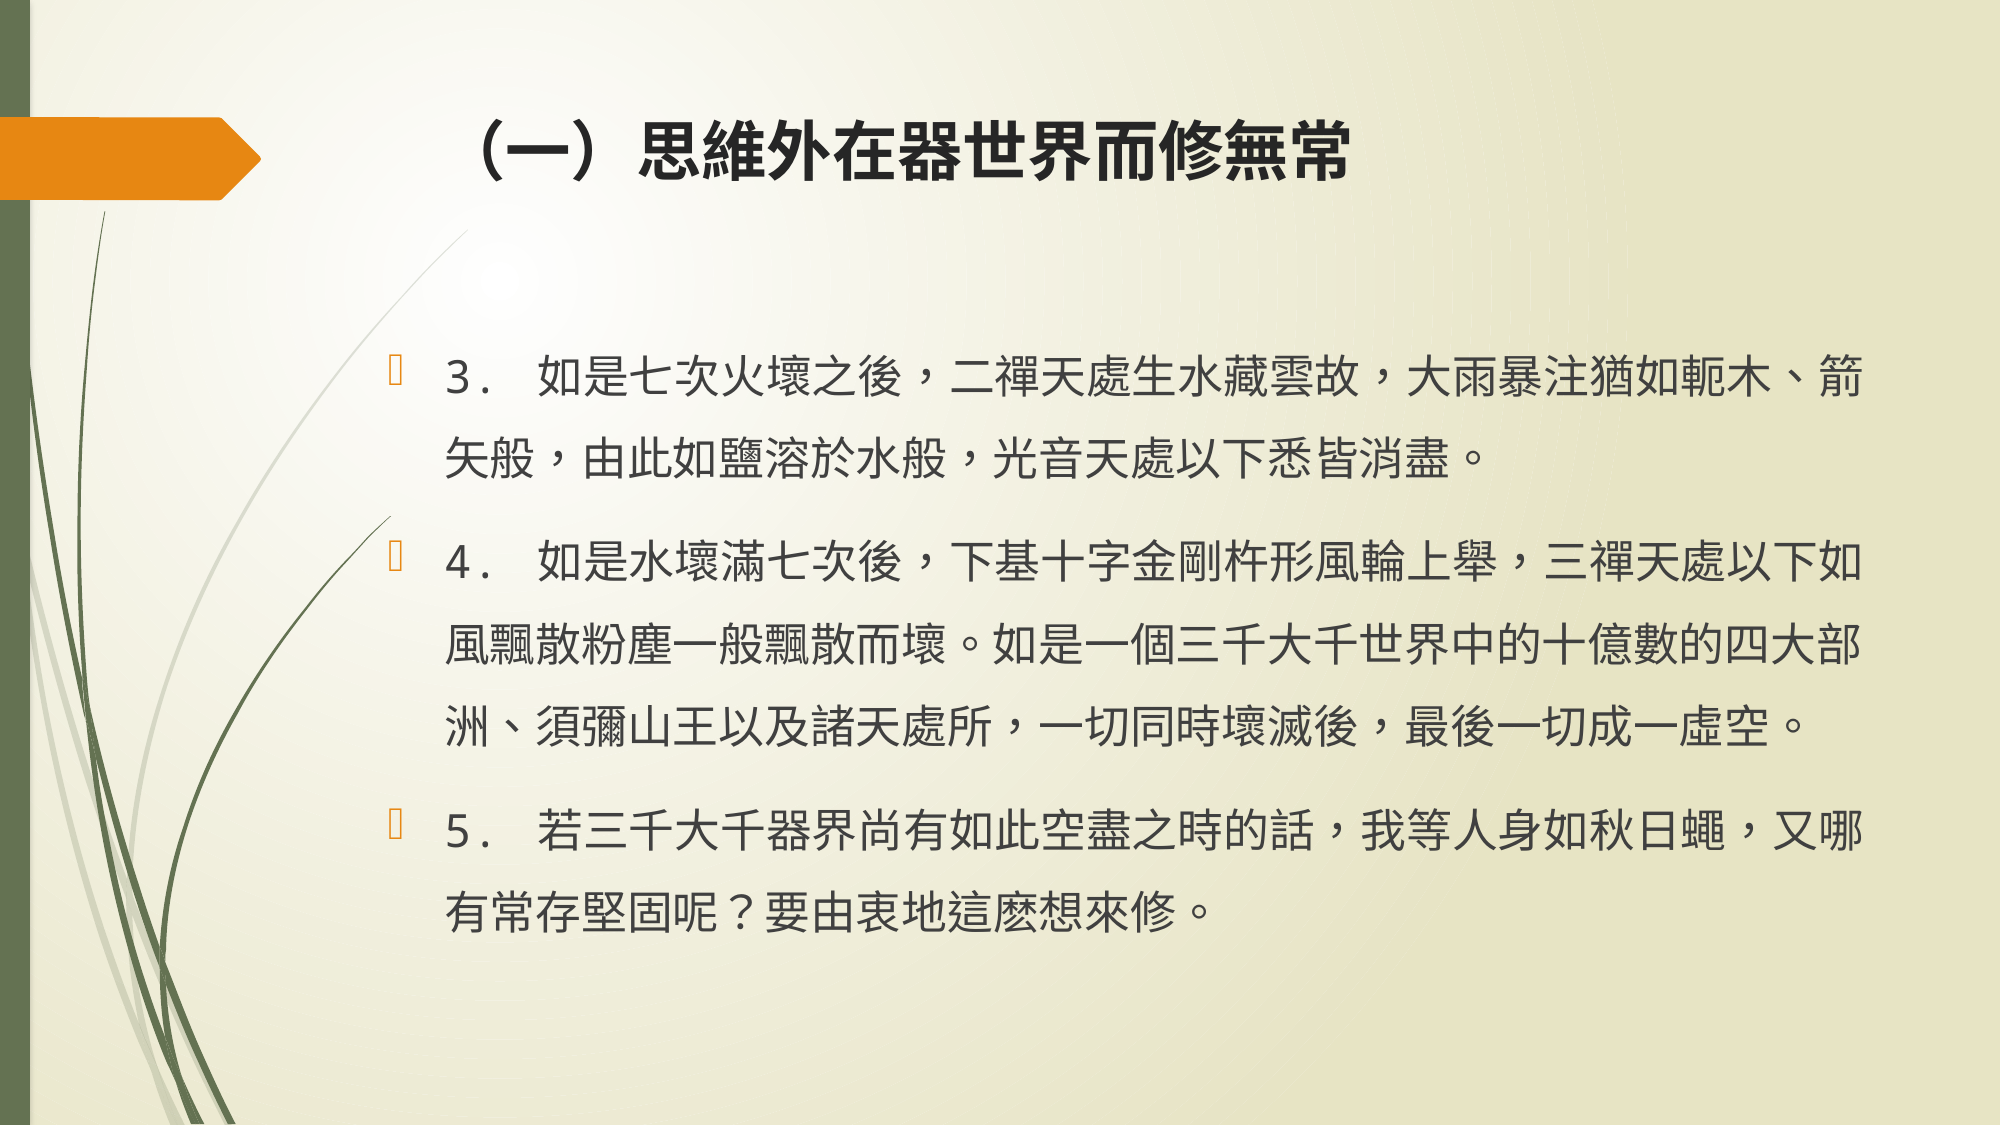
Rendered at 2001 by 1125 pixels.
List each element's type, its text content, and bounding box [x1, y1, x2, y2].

list 3. 如是七次火壞之後，二禪天處生水藏雲故，大雨暴注猶如軛木、箭矢般，由此如鹽溶於水般，光音天處以下悉皆消盡。 4. 如是水壞滿七次後，下基十字金剛杵形風輪上舉，三禪天處以下如風飄散粉塵一般飄散而壞。如是一個三千大千世界中的十億數的四大部洲、須彌山王以及諸天處所，一切同時壞滅後，最後一切成一虛空。 5. 若三千大千器界尚有如此空盡之時的話，我等人身如秋日蠅，又哪有常存堅固呢？要由衷地這麽想來修。 [372, 312, 1907, 1088]
title （一）思維外在器世界而修無常 [425, 102, 1888, 312]
